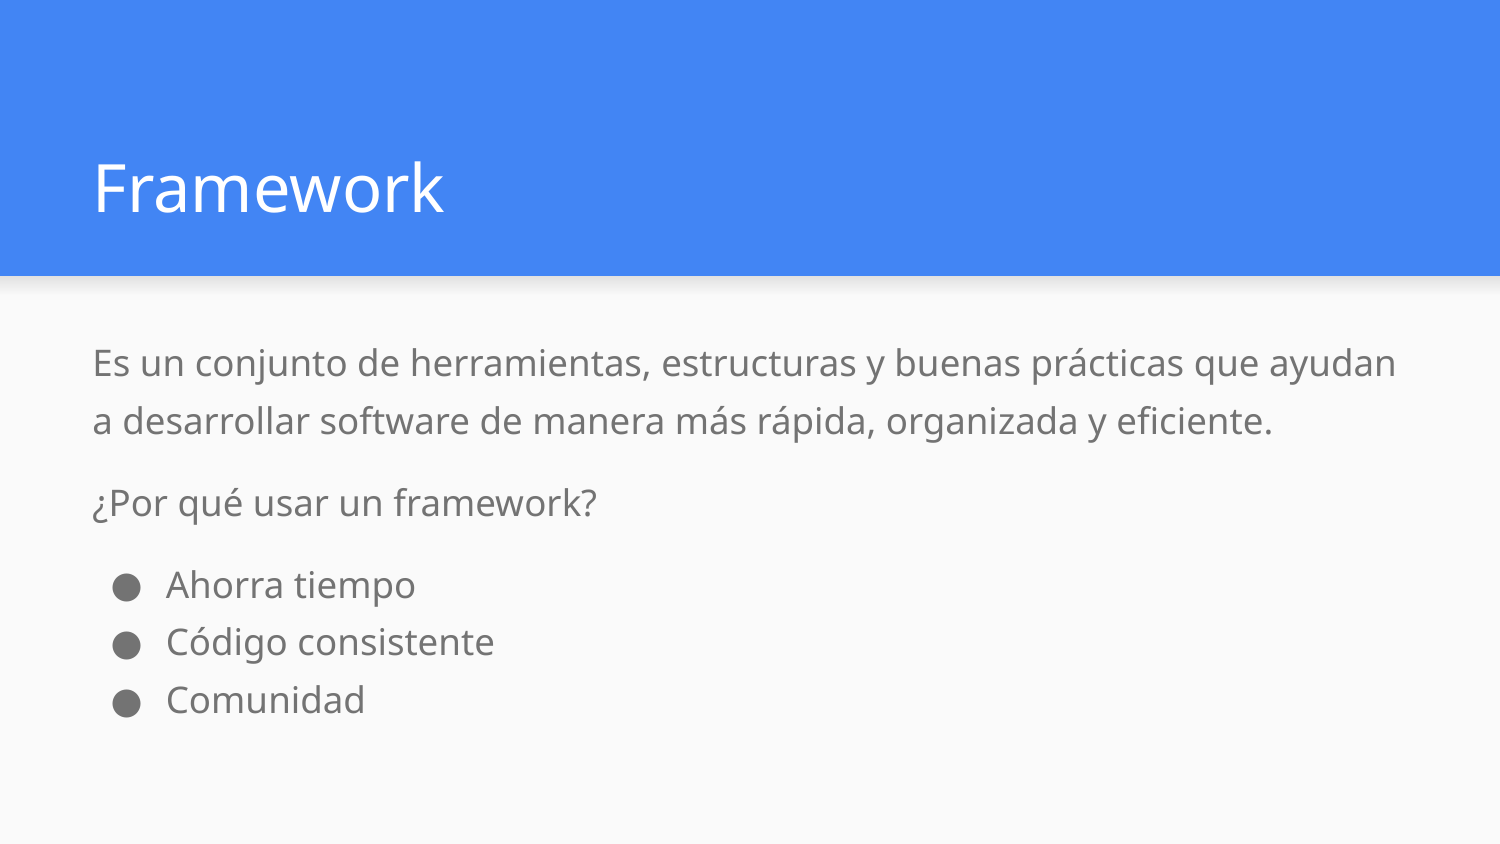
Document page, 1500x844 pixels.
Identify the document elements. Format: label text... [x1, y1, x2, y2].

list Es un conjunto de herramientas, estructuras y buenas prácticas que ayudan a desarrollar software de manera más rápida, organizada y eficiente. ¿Por qué usar un framework? Ahorra tiempo Código consistente Comunidad [77, 314, 1427, 760]
title Framework [77, 121, 1427, 248]
